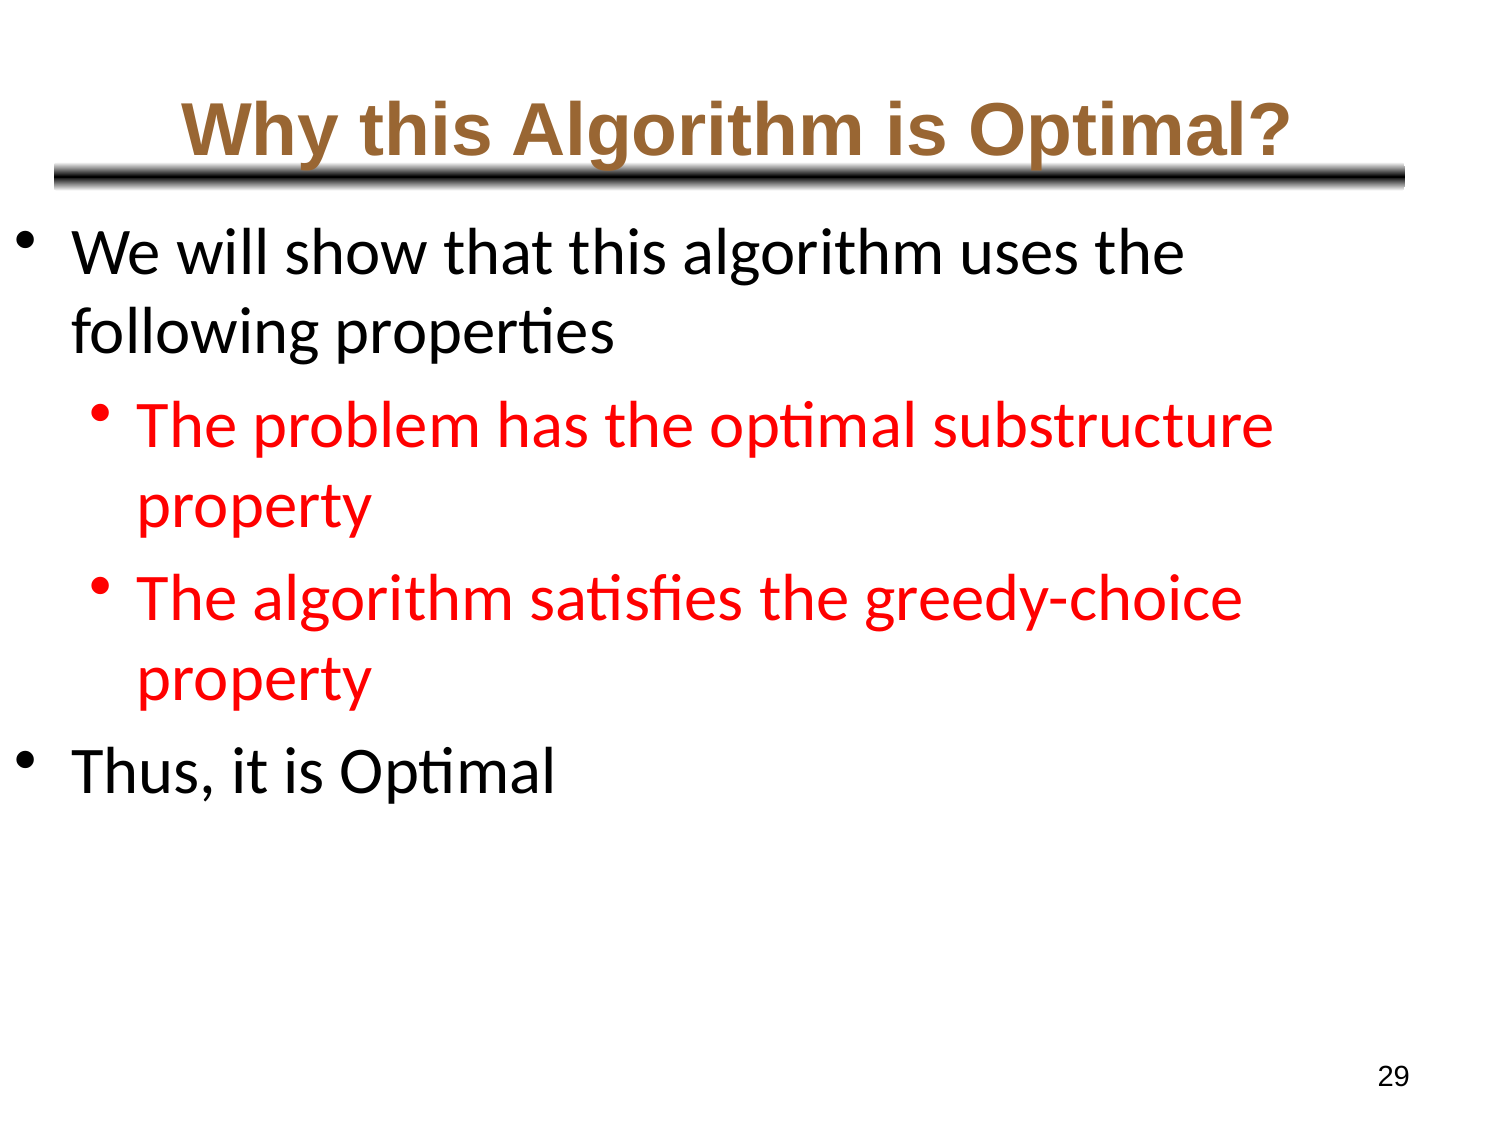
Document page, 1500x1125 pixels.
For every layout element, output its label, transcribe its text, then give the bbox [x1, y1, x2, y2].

title Why this Algorithm is Optimal? [99, 75, 1375, 175]
text_box We will show that this algorithm uses the following properties The problem has the optimal substructure property The algorithm satisfies the greedy-choice property Thus, it is Optimal [0, 200, 1450, 838]
slide_number 29 [1074, 1049, 1426, 1103]
